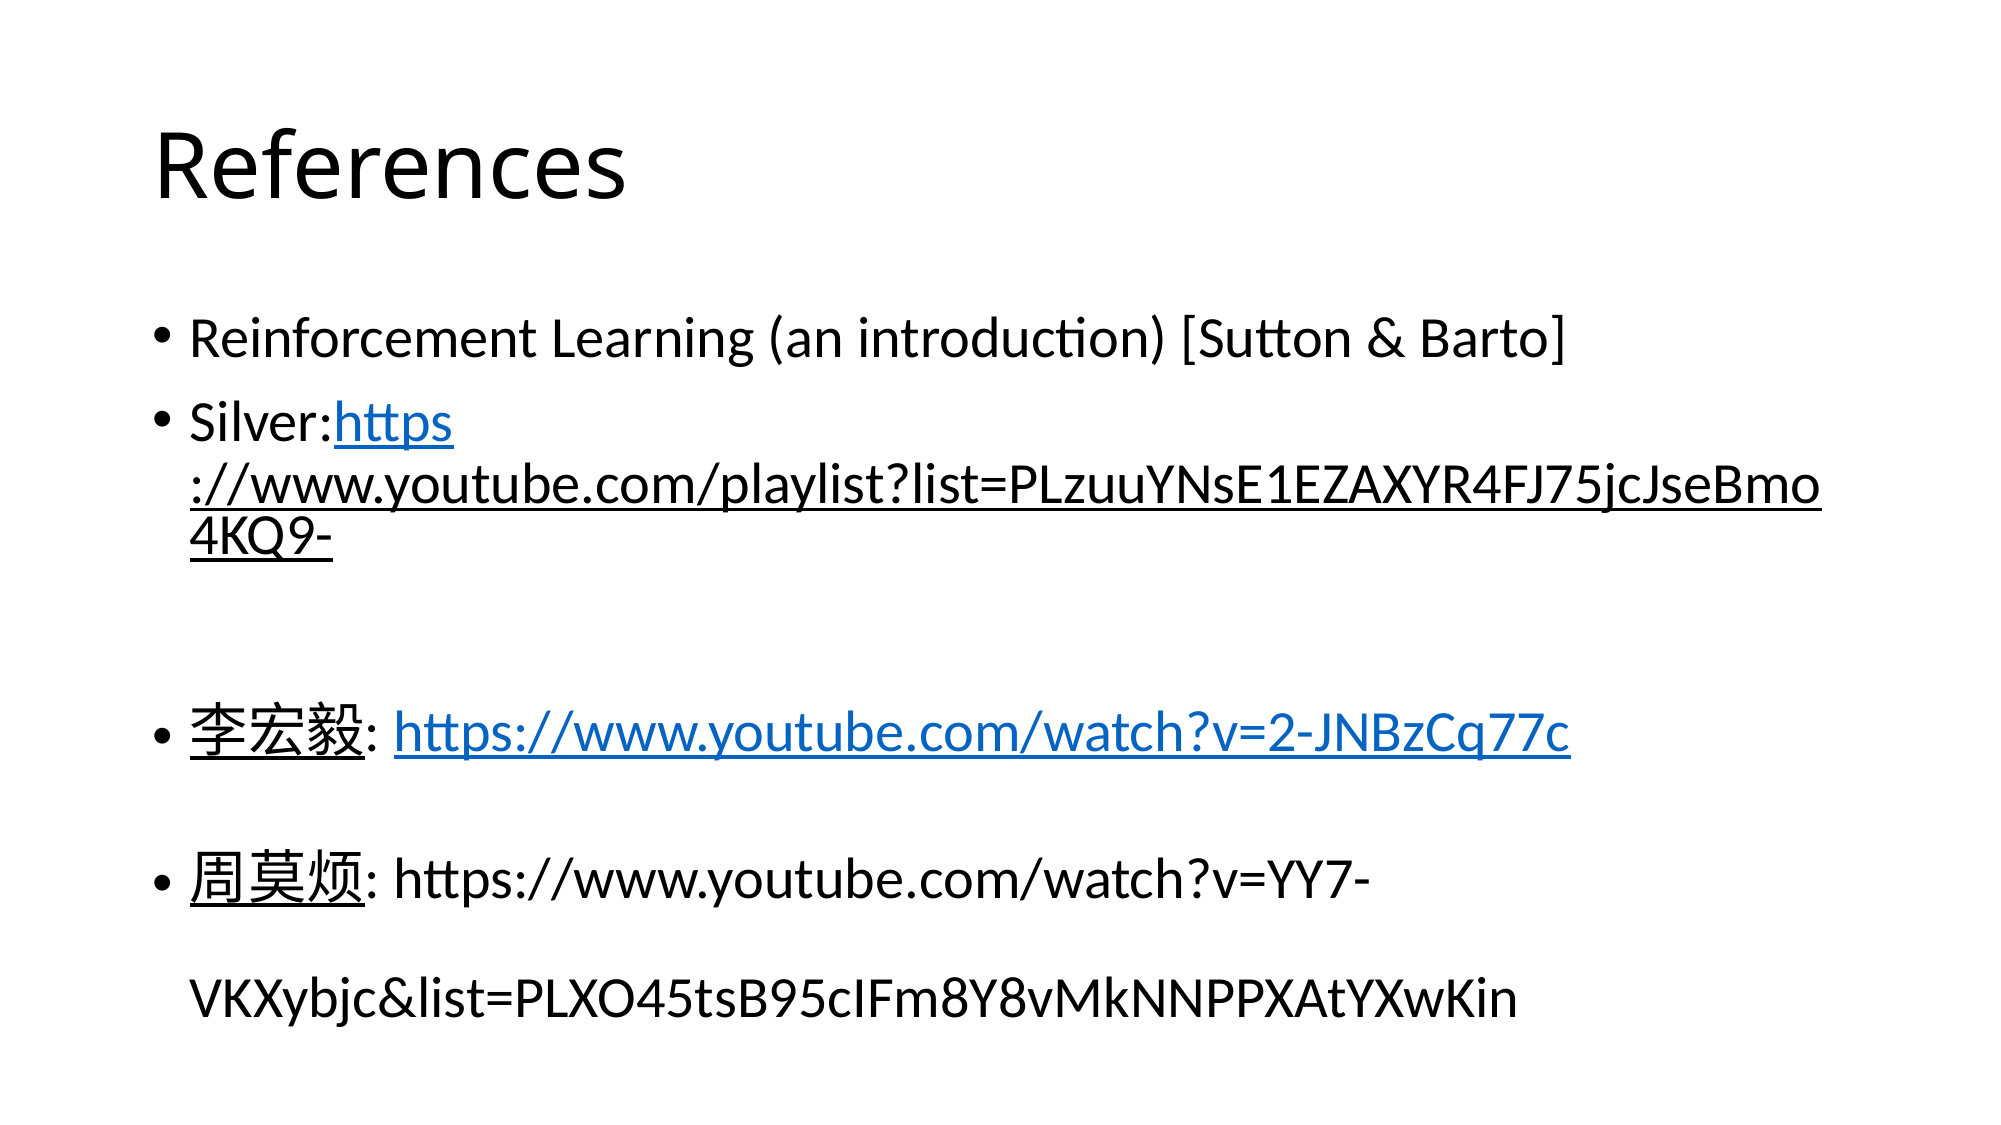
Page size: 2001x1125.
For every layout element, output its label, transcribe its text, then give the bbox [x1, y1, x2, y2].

list Reinforcement Learning (an introduction) [Sutton & Barto] Silver:https://www.youtube.com/playlist?list=PLzuuYNsE1EZAXYR4FJ75jcJseBmo4KQ9- 李宏毅: https://www.youtube.com/watch?v=2-JNBzCq77c 周莫烦: https://www.youtube.com/watch?v=YY7-VKXybjc&list=PLXO45tsB95cIFm8Y8vMkNNPPXAtYXwKin [137, 299, 1863, 1014]
title References [137, 59, 1863, 278]
